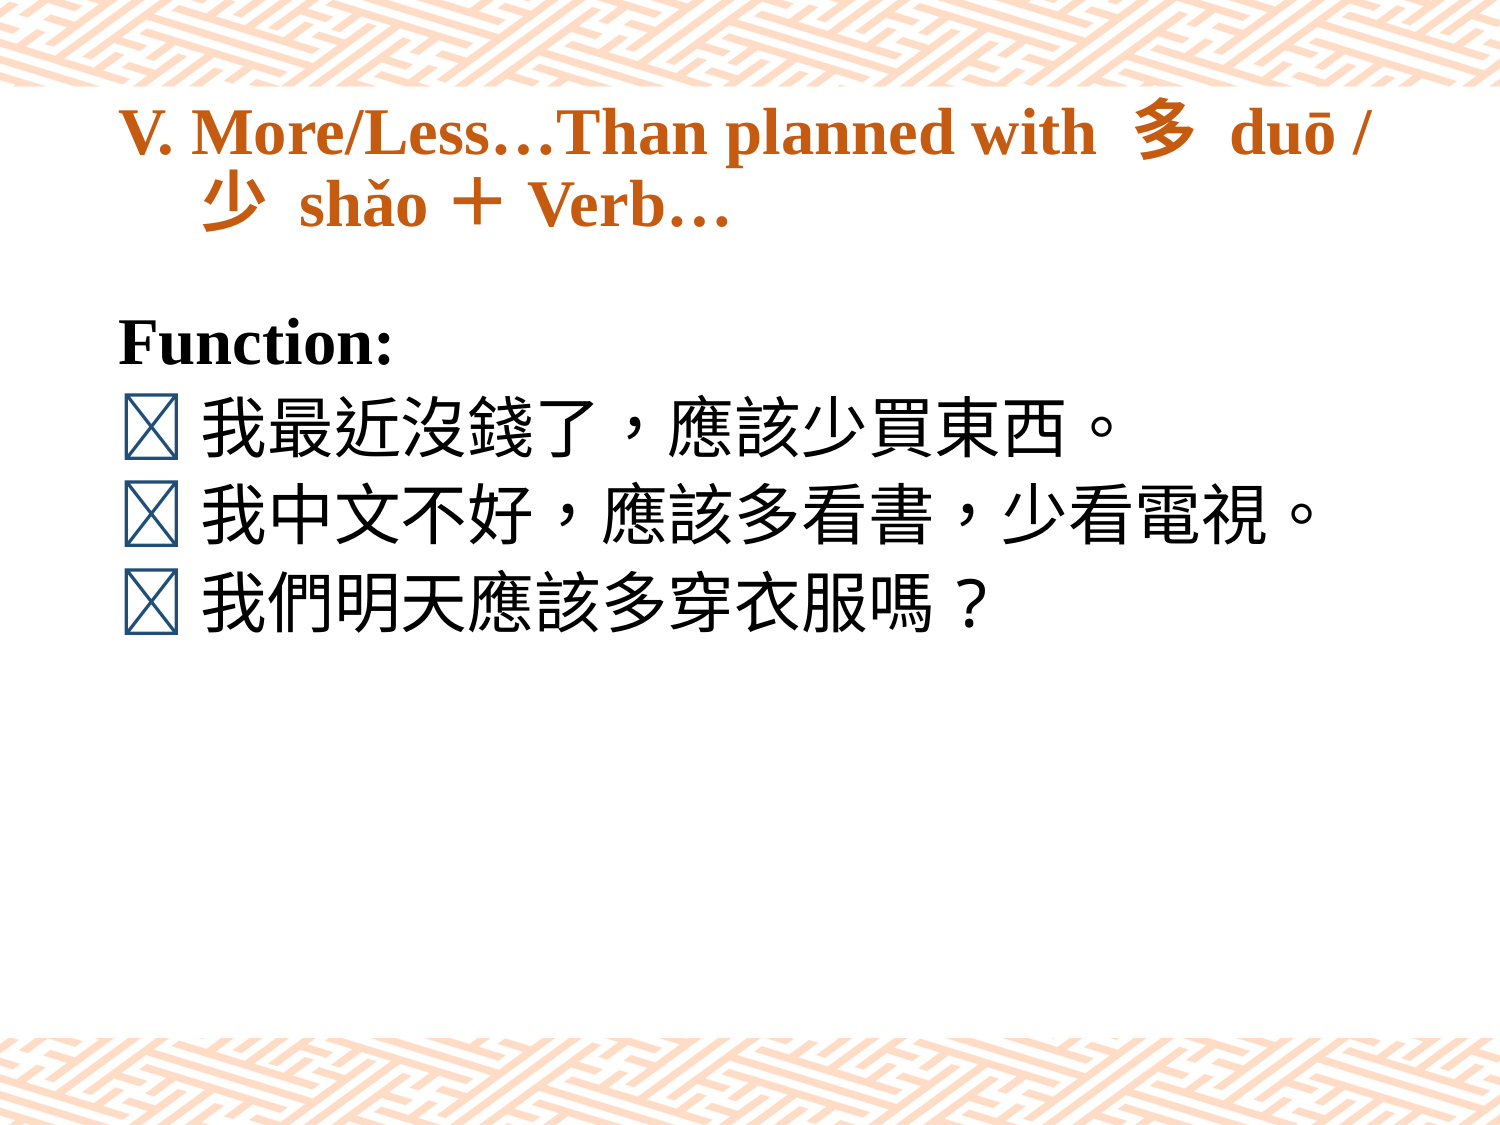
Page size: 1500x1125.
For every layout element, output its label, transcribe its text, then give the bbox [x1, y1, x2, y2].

list Function: 我最近沒錢了，應該少買東西。 我中文不好，應該多看書，少看電視。 我們明天應該多穿衣服嗎? [103, 299, 1397, 1014]
picture [0, 0, 1500, 1125]
title V. More/Less…Than planned with 多 duō / 少 shǎo＋Verb… [103, 59, 1397, 278]
